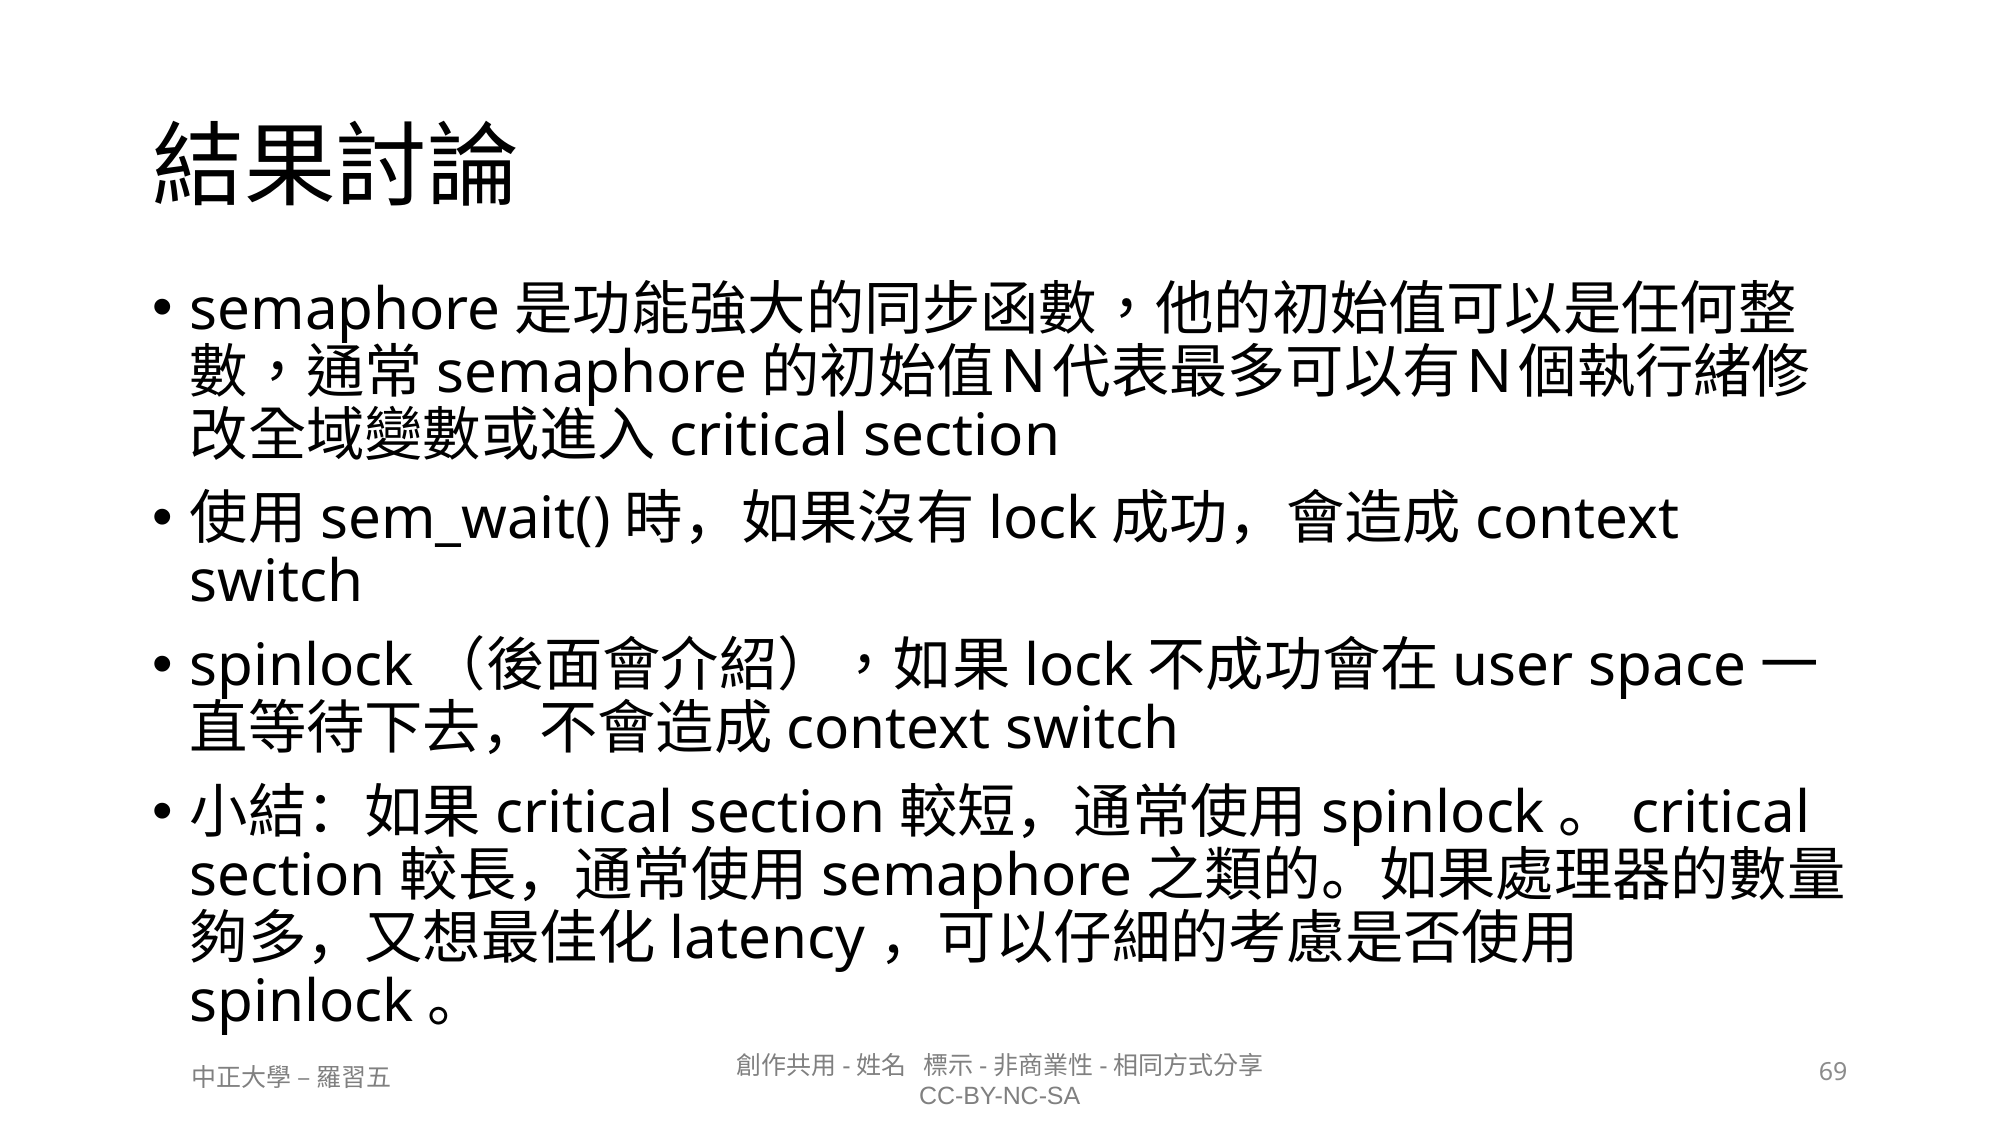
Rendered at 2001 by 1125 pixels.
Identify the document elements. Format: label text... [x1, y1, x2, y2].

slide_number 69 [1412, 1042, 1863, 1103]
title 結果討論 [137, 59, 1863, 278]
list semaphore是功能強大的同步函數，他的初始值可以是任何整數，通常semaphore的初始值Ｎ代表最多可以有Ｎ個執行緒修改全域變數或進入critical section 使用sem_wait()時，如果沒有lock成功，會造成context switch spinlock（後面會介紹），如果lock不成功會在user space一直等待下去，不會造成context switch 小結：如果critical section較短，通常使用spinlock。critical section較長，通常使用semaphore之類的。如果處理器的數量夠多，又想最佳化latency，可以仔細的考慮是否使用spinlock。 [137, 299, 1863, 1014]
